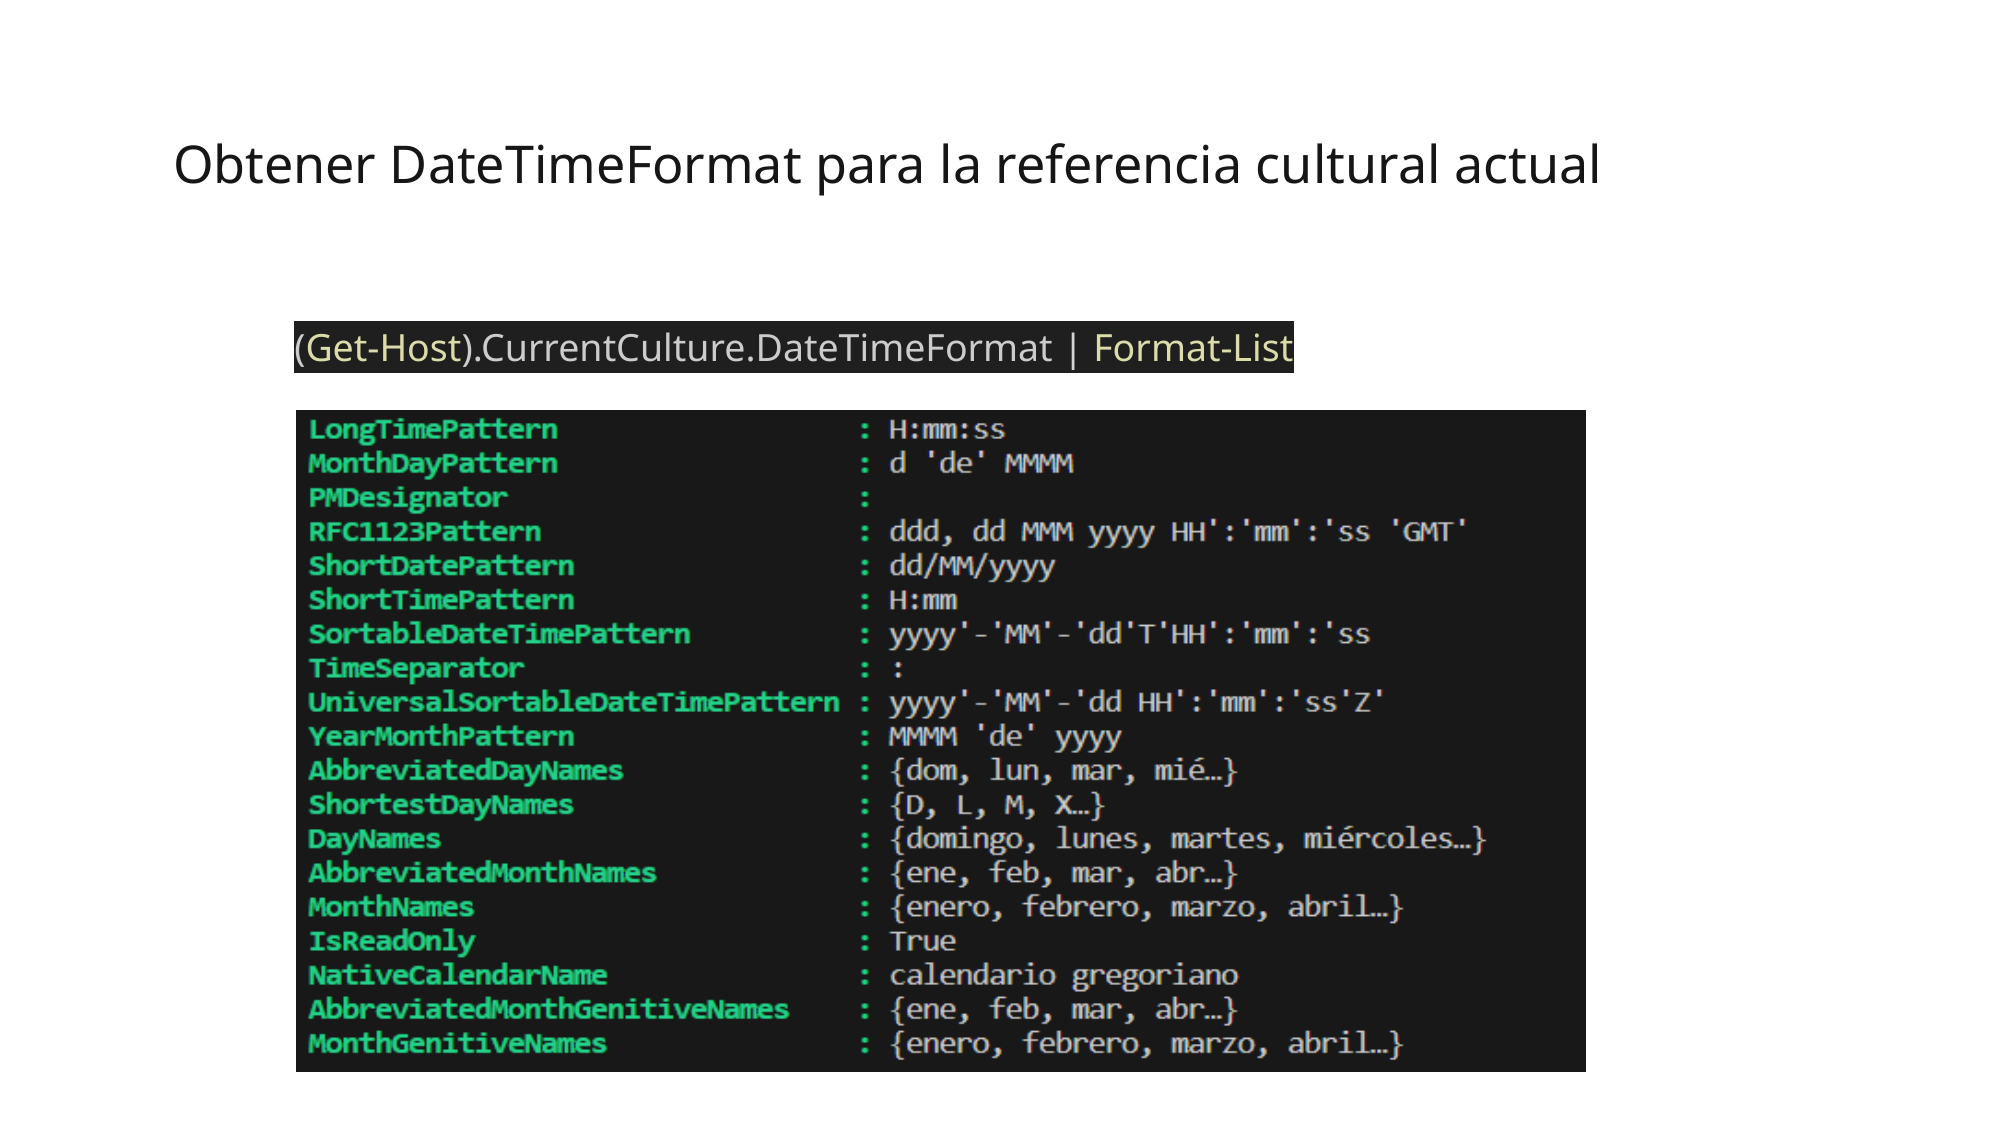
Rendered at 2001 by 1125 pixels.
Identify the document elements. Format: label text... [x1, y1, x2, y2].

text_box (Get-Host).CurrentCulture.DateTimeFormat | Format-List [279, 293, 1604, 384]
text_box Obtener DateTimeFormat para la referencia cultural actual [158, 97, 1842, 210]
picture [296, 410, 1586, 1072]
